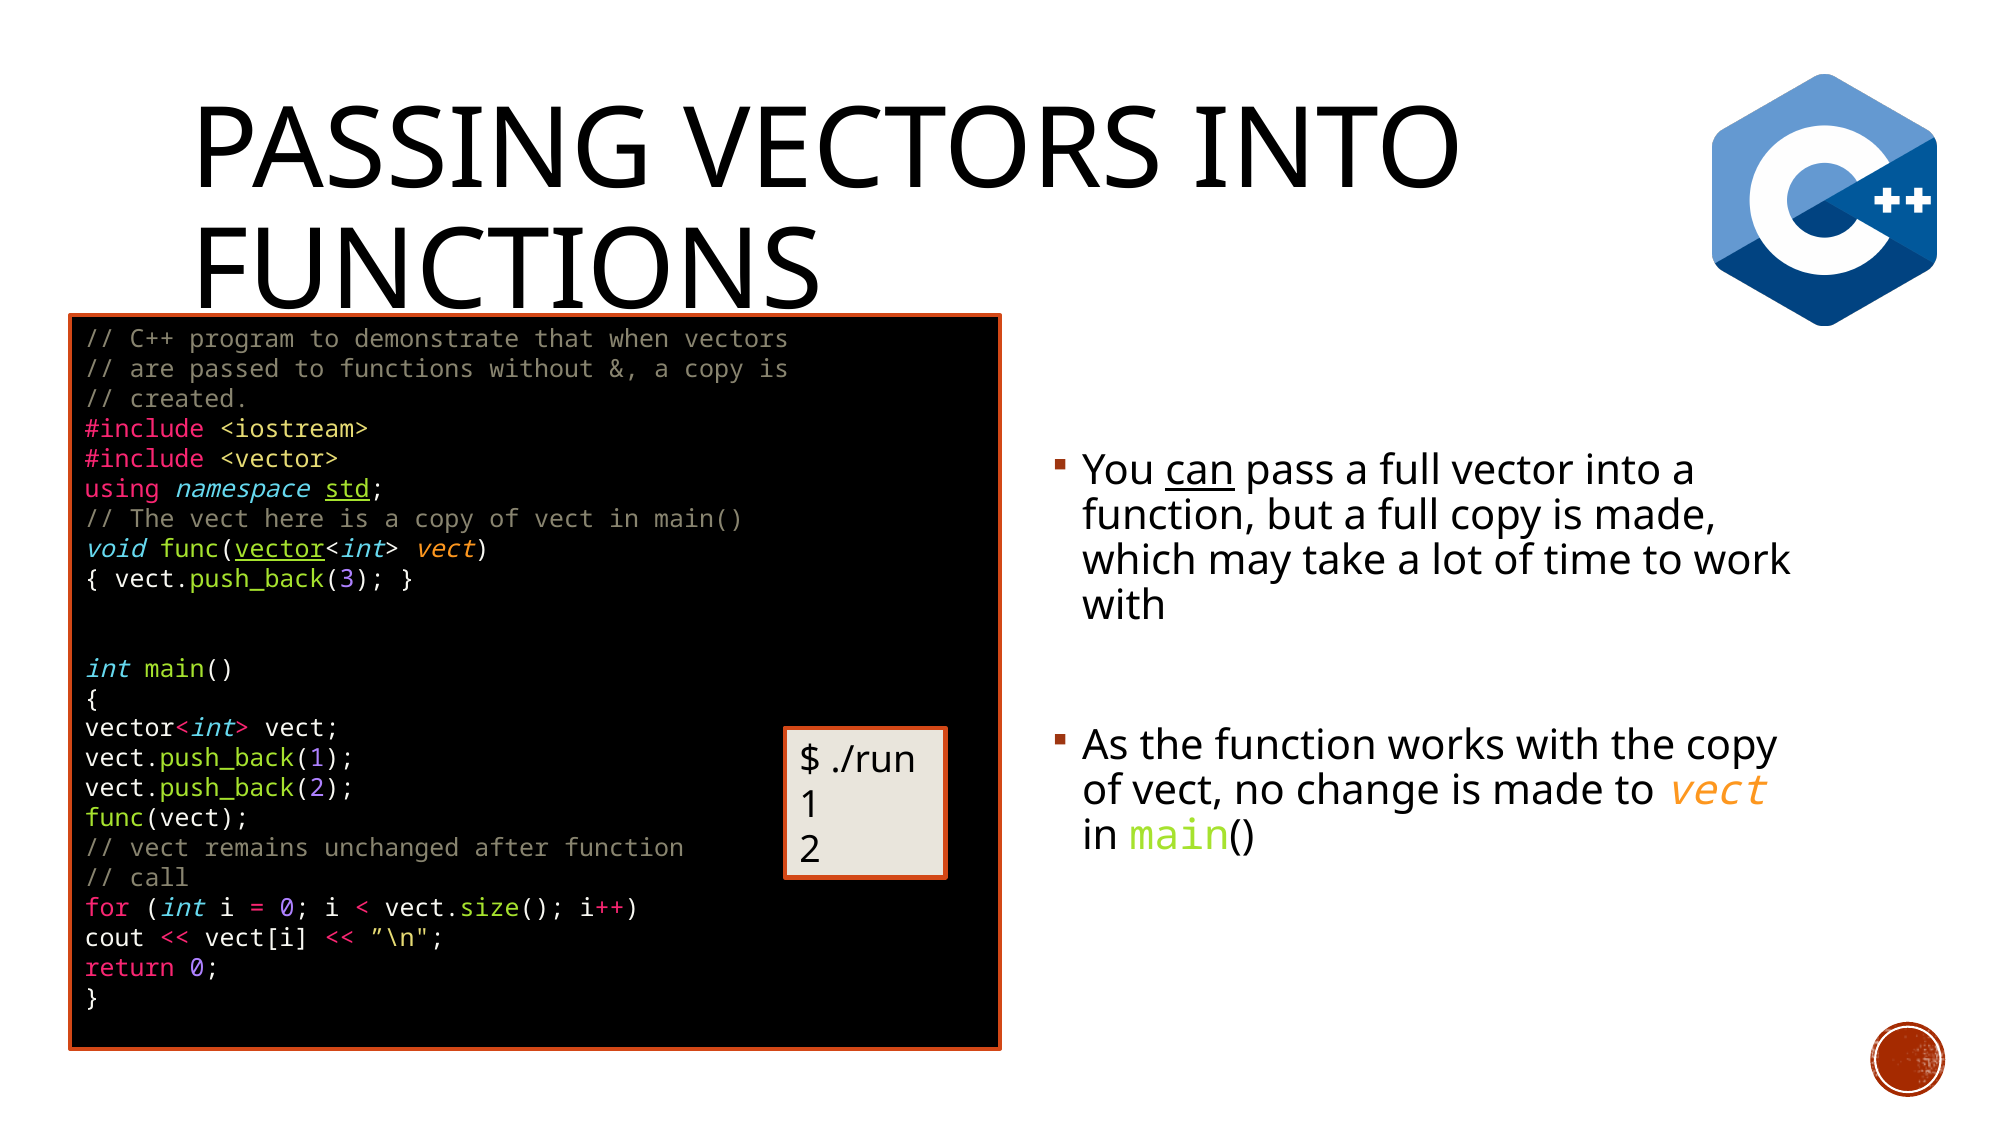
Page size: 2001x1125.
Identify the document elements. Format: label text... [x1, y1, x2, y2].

title Passing vectors into functions [175, 79, 1826, 344]
text_box $ ./run 1 2 [784, 727, 946, 878]
text_box // C++ program to demonstrate that when vectors // are passed to functions without &, a copy is // created. #include <iostream> #include <vector> using namespace std; // The vect here is a copy of vect in main() void func(vector<int> vect) { vect.push_back(3); } int main() { vector<int> vect; vect.push_back(1); vect.push_back(2); func(vect); // vect remains unchanged after function // call for (int i = 0; i < vect.size(); i++) cout << vect[i] << ”\n"; return 0; } [69, 315, 1000, 1049]
picture [1712, 74, 1937, 326]
list You can pass a full vector into a function, but a full copy is made, which may take a lot of time to work with As the function works with the copy of vect, no change is made to vect in main() [1037, 441, 1826, 1046]
